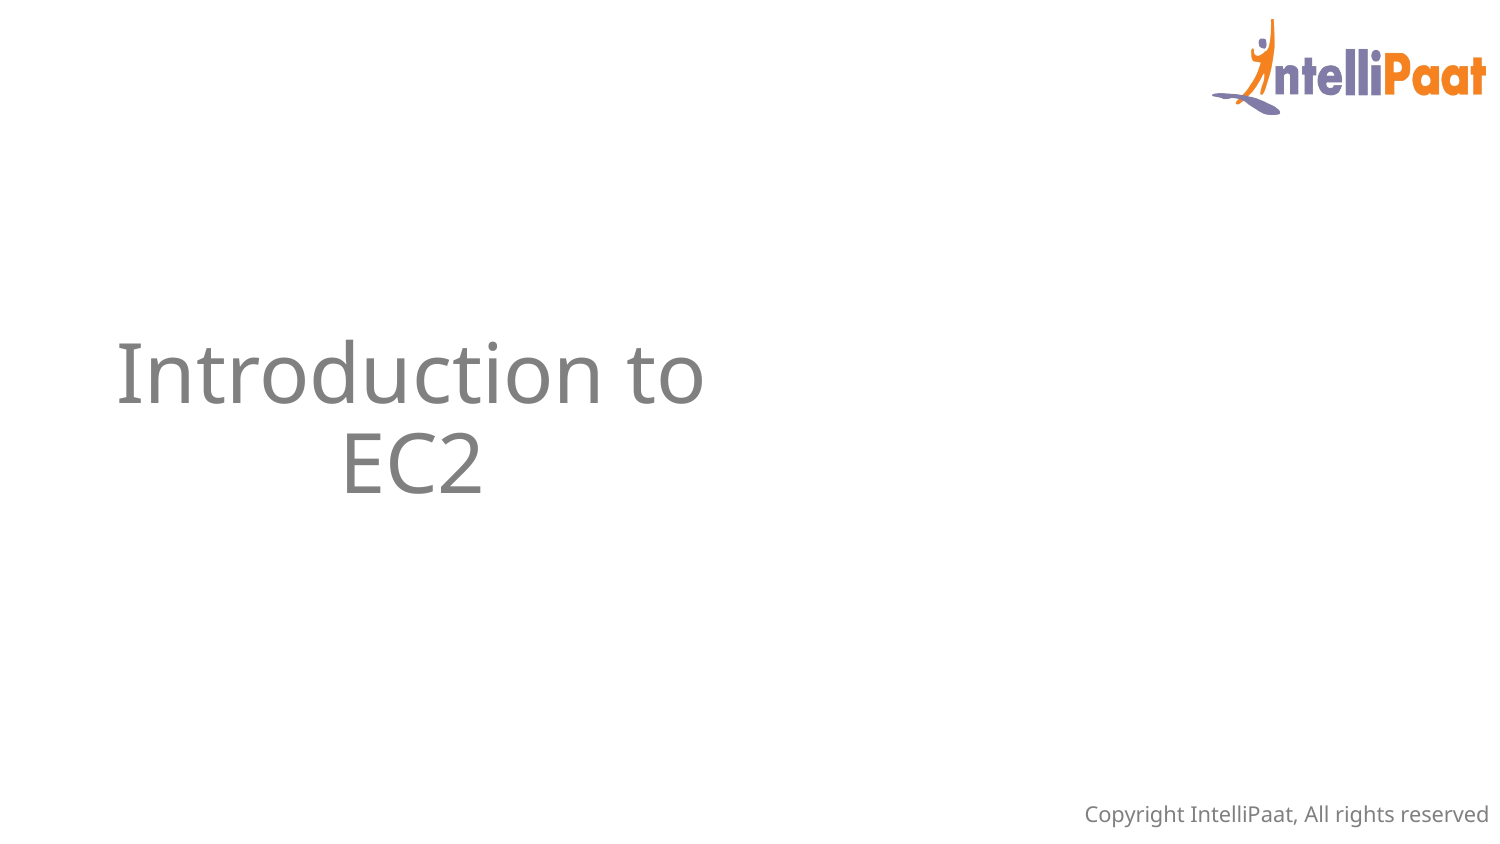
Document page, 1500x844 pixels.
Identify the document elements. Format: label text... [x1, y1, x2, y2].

list Introduction to EC2 [78, 315, 762, 529]
picture [1212, 19, 1486, 115]
